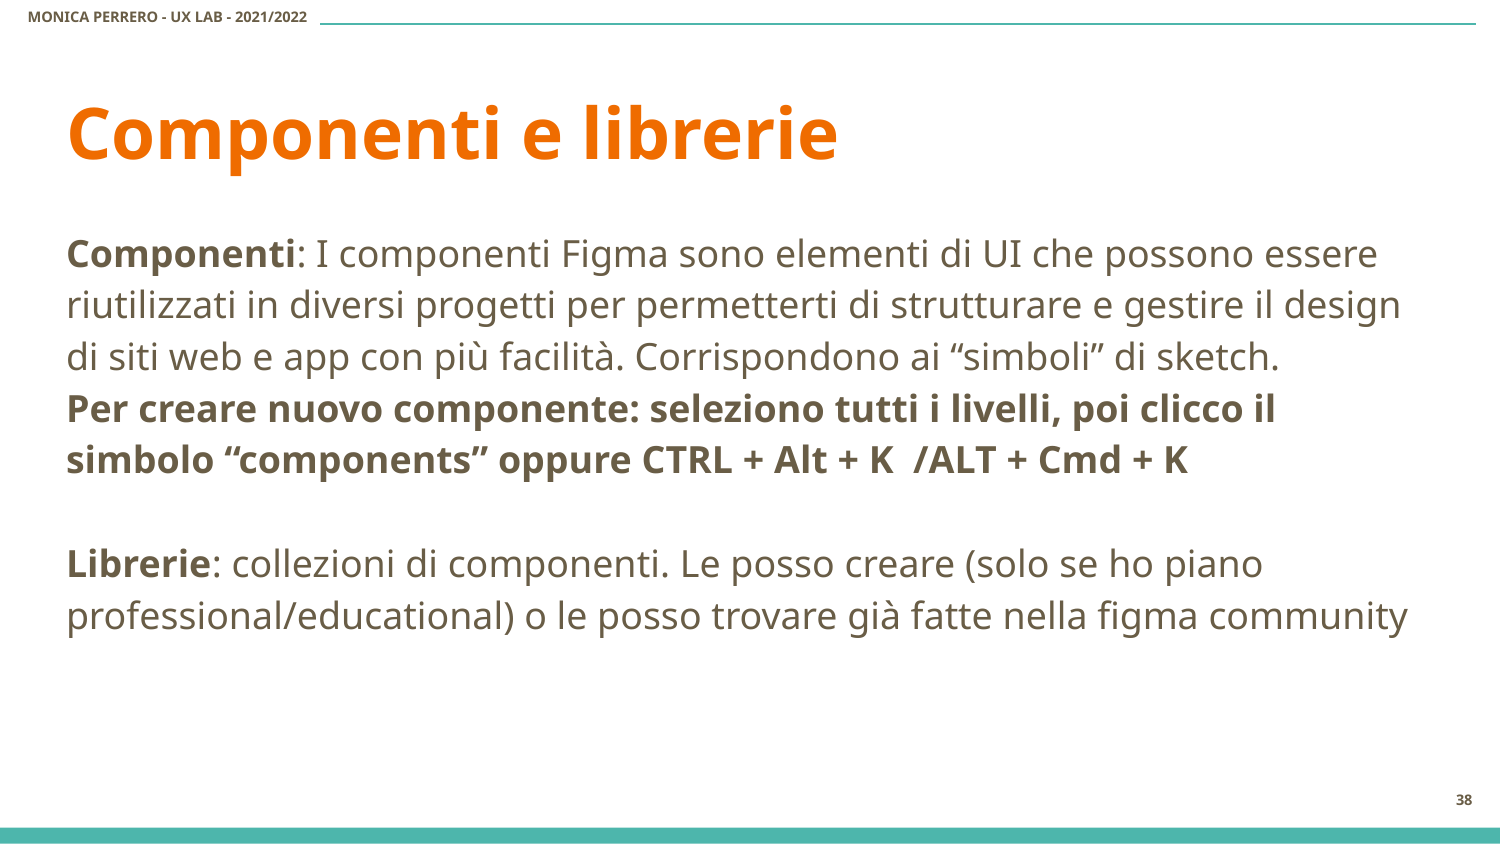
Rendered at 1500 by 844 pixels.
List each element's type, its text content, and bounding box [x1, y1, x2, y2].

list Componenti: I componenti Figma sono elementi di UI che possono essere riutilizzati in diversi progetti per permetterti di strutturare e gestire il design di siti web e app con più facilità. Corrispondono ai “simboli” di sketch. Per creare nuovo componente: seleziono tutti i livelli, poi clicco il simbolo “components” oppure CTRL + Alt + K /ALT + Cmd + K Librerie: collezioni di componenti. Le posso creare (solo se ho piano professional/educational) o le posso trovare già fatte nella figma community [51, 207, 1449, 750]
title Componenti e librerie [51, 72, 1449, 189]
slide_number ‹#› [1397, 768, 1488, 834]
